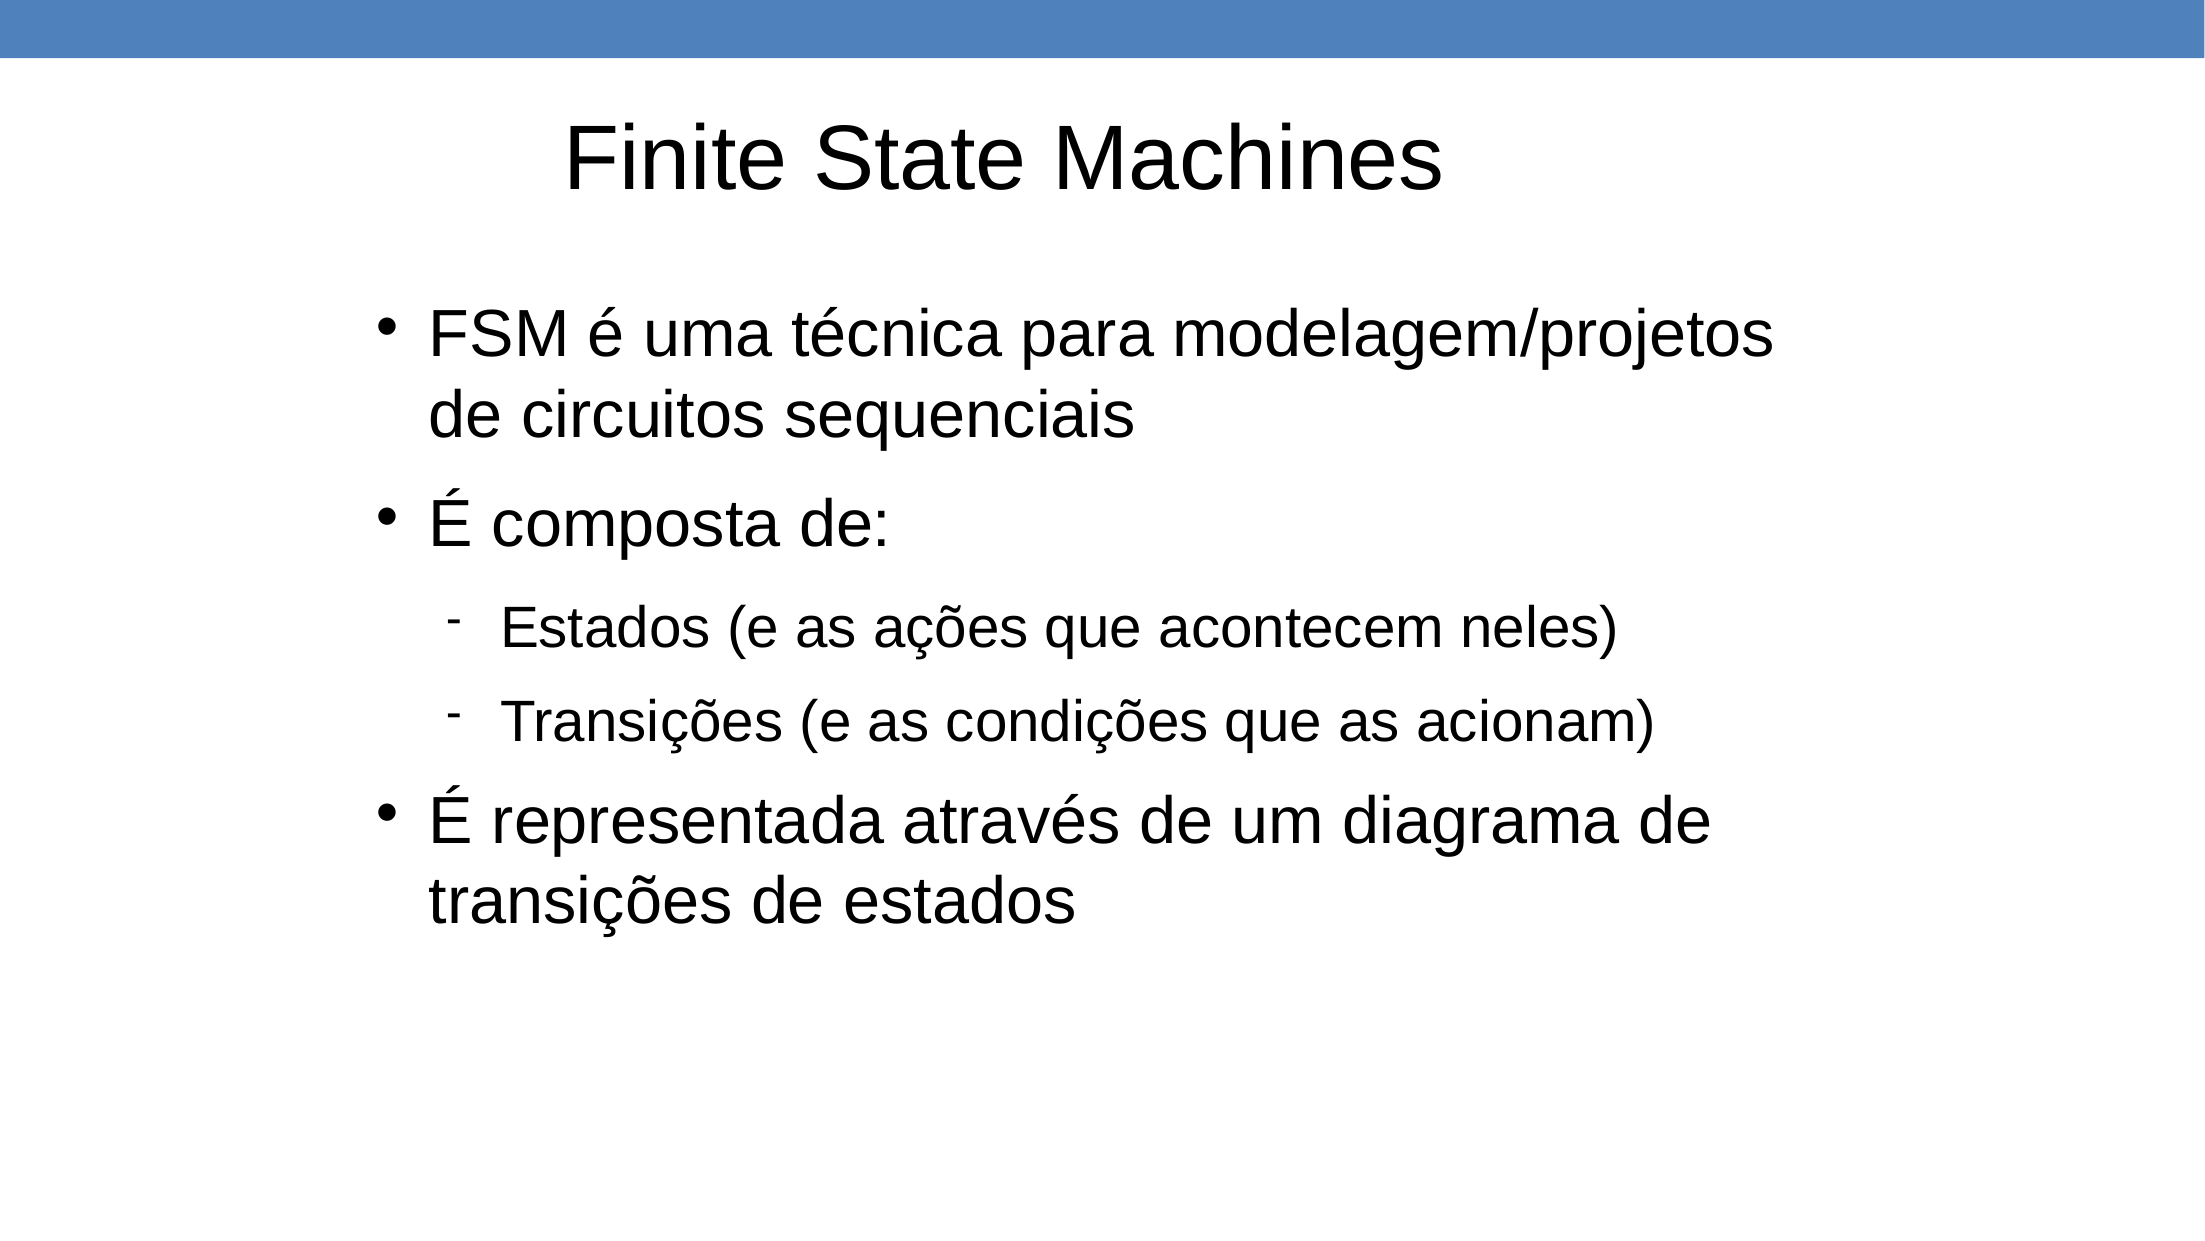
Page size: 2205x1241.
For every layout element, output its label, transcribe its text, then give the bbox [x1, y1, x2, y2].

text_box FSM é uma técnica para modelagem/projetos de circuitos sequenciais É composta de: Estados (e as ações que acontecem neles) Transições (e as condições que as acionam) É representada através de um diagrama de transições de estados [358, 290, 1847, 1010]
text_box Finite State Machines [358, 49, 1652, 257]
